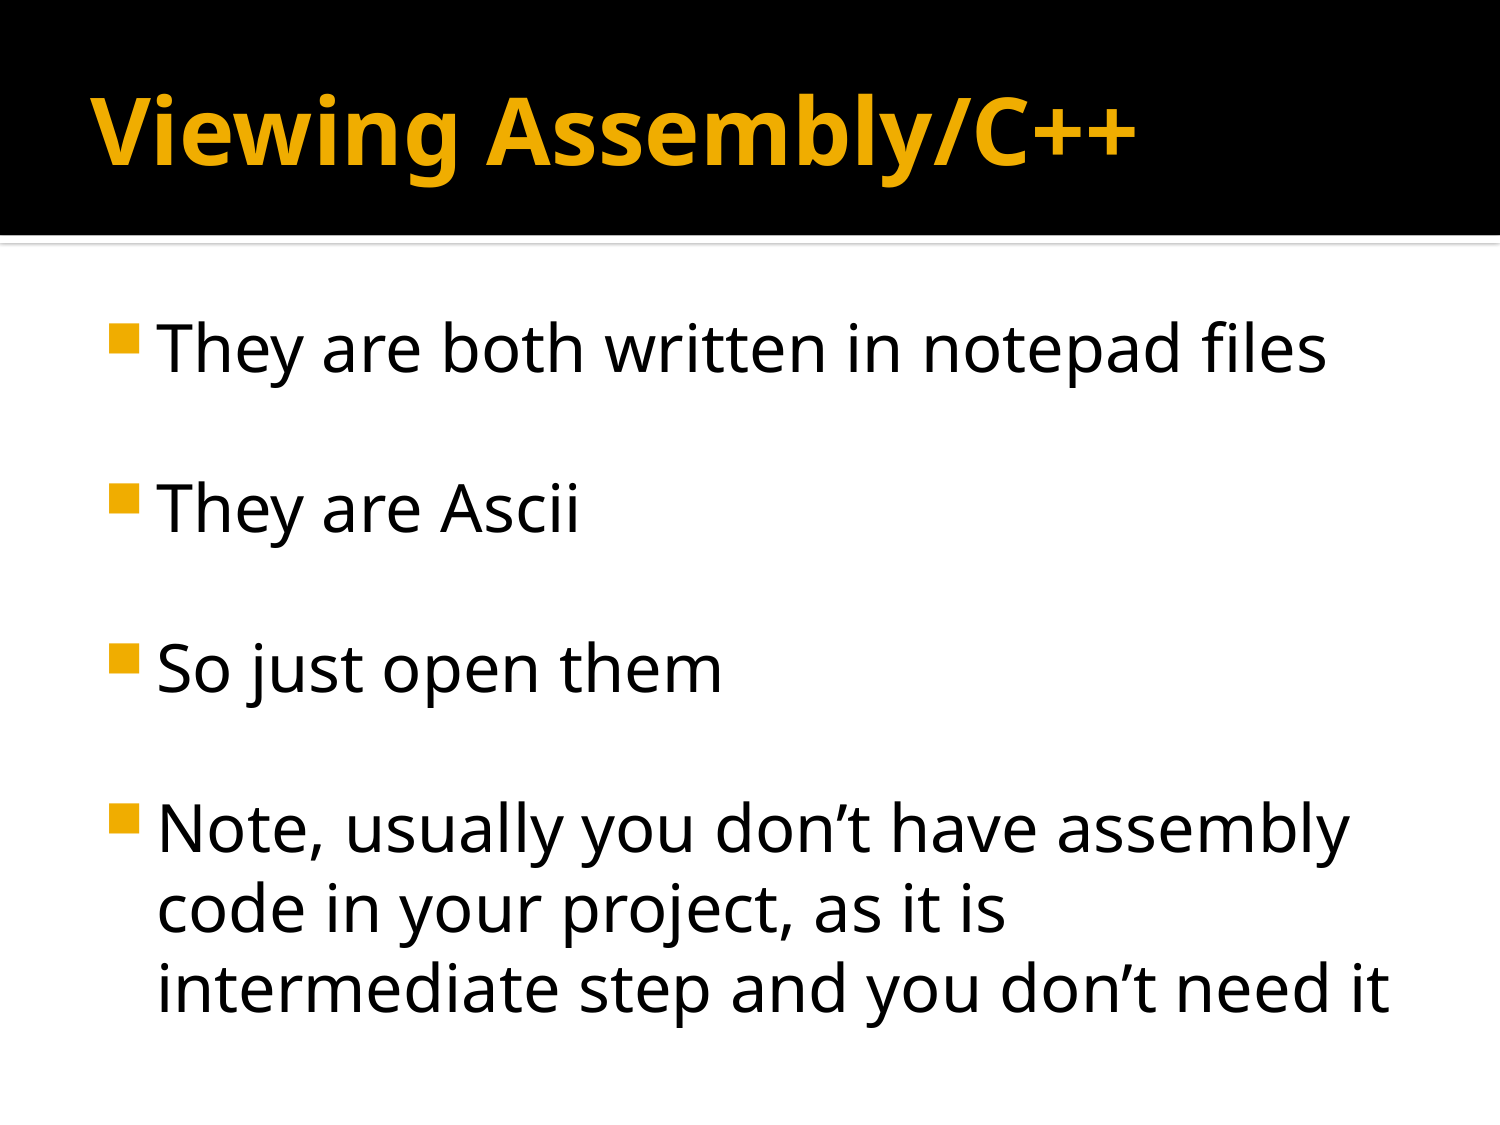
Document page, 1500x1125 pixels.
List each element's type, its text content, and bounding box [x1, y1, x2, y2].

list They are both written in notepad files They are Ascii So just open them Note, usually you don’t have assembly code in your project, as it is intermediate step and you don’t need it [75, 291, 1425, 1050]
title Viewing Assembly/C++ [75, 25, 1425, 231]
